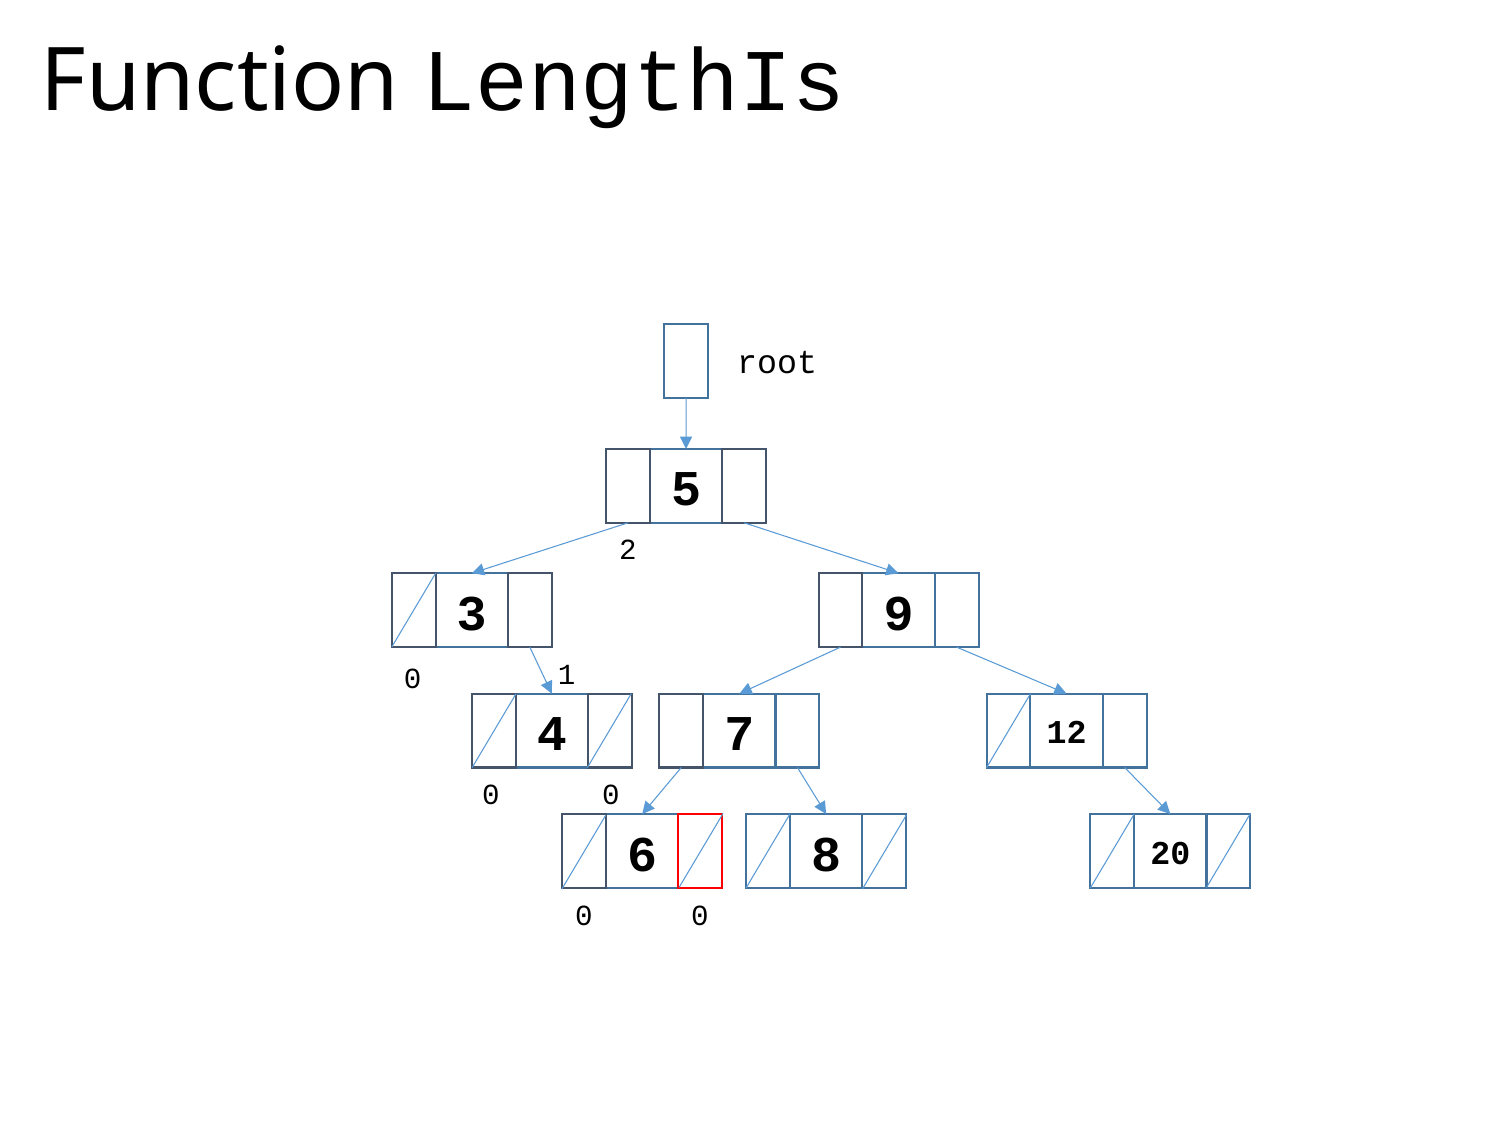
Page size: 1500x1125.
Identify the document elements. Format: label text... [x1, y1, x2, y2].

text_box 6 [607, 813, 677, 889]
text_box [1090, 813, 1135, 888]
text_box [775, 694, 820, 769]
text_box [797, 767, 827, 815]
text_box 20 [1135, 813, 1206, 889]
title Function LengthIs [25, 26, 1469, 138]
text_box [739, 647, 841, 694]
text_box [587, 693, 632, 768]
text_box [642, 767, 682, 815]
text_box 1 [543, 648, 591, 698]
text_box [658, 693, 704, 769]
text_box 0 [389, 652, 437, 703]
text_box 0 [467, 767, 515, 818]
text_box [1102, 693, 1148, 769]
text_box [746, 813, 790, 888]
text_box [934, 572, 980, 648]
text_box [529, 647, 552, 694]
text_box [1124, 767, 1171, 815]
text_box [679, 813, 724, 888]
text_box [744, 522, 899, 574]
text_box 2 [628, 522, 652, 573]
text_box [507, 574, 553, 648]
text_box 12 [1031, 693, 1102, 769]
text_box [956, 647, 1067, 694]
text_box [986, 693, 1031, 768]
text_box [818, 574, 863, 648]
text_box 7 [704, 693, 775, 769]
text_box [605, 448, 651, 522]
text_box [471, 522, 628, 574]
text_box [561, 815, 606, 889]
text_box 0 [560, 888, 608, 939]
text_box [472, 693, 517, 768]
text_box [1206, 813, 1251, 888]
text_box 3 [437, 572, 507, 648]
text_box [721, 448, 767, 524]
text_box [862, 815, 907, 889]
text_box root [722, 332, 1041, 388]
text_box 9 [863, 572, 934, 648]
text_box 5 [651, 448, 721, 524]
text_box 0 [587, 767, 635, 818]
text_box 4 [517, 693, 587, 769]
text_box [391, 573, 436, 648]
text_box 8 [791, 813, 861, 889]
text_box [663, 323, 709, 399]
text_box 0 [676, 888, 724, 939]
